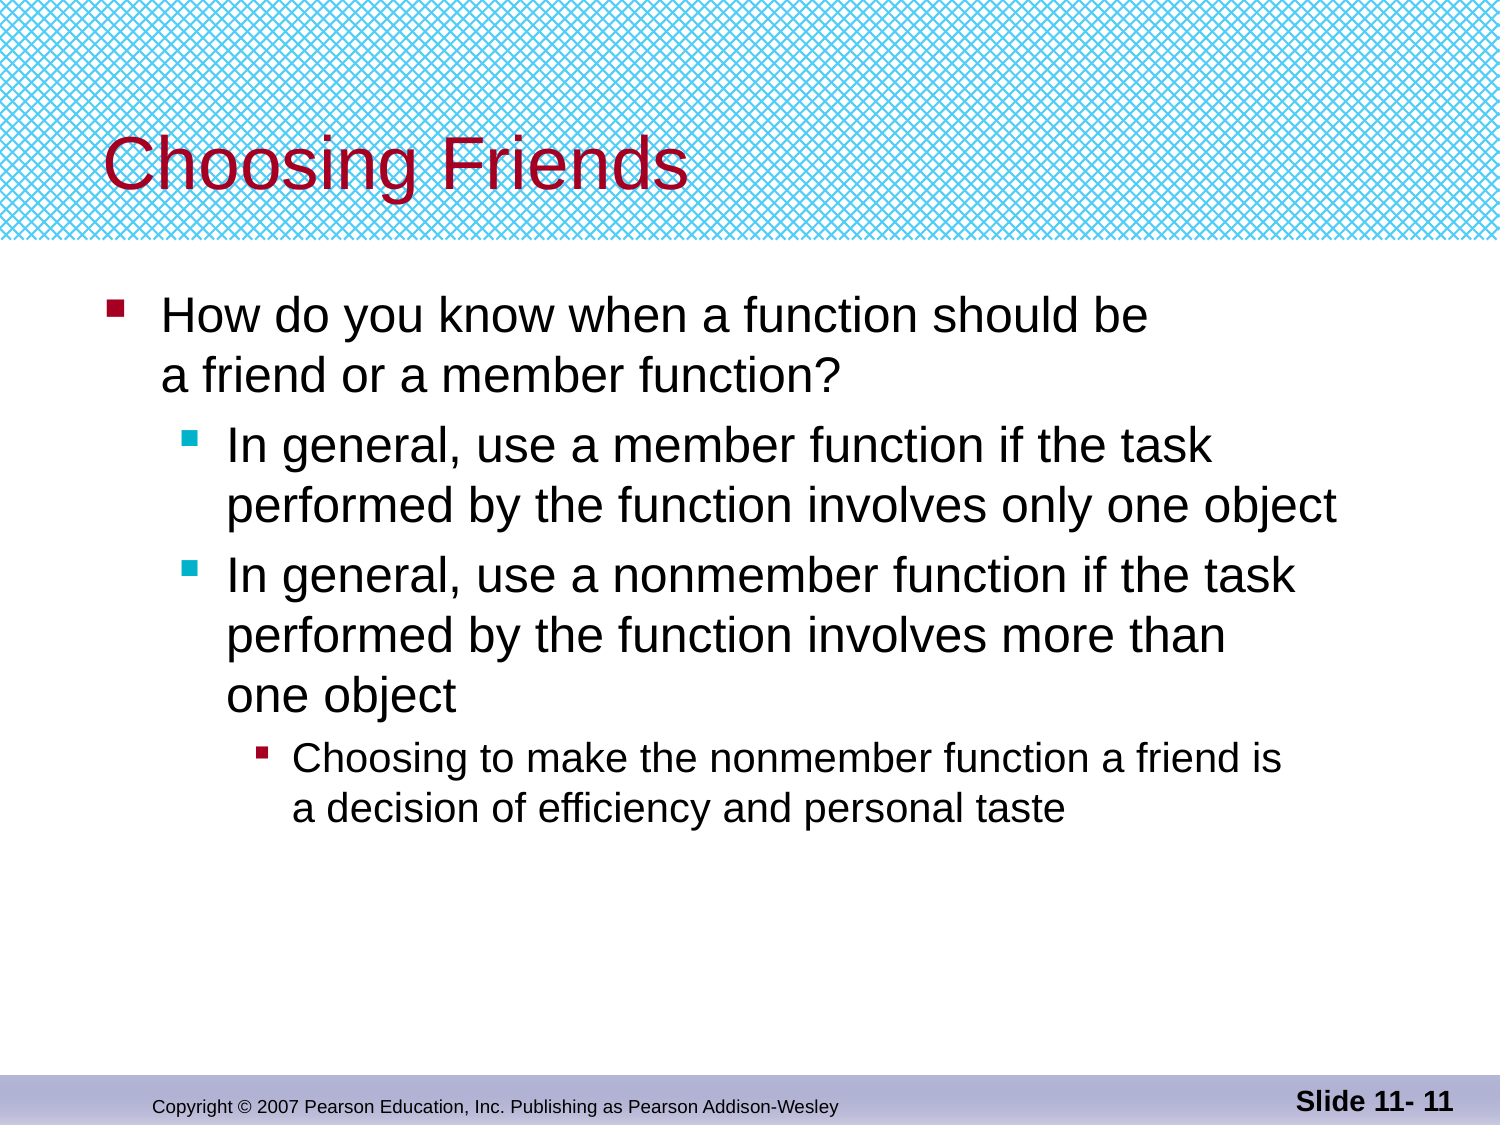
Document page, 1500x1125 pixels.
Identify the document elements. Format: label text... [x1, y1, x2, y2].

title Choosing Friends [87, 49, 1450, 213]
slide_number Slide 11- 11 [1156, 1050, 1469, 1125]
list How do you know when a function should be a friend or a member function? In general, use a member function if the task performed by the function involves only one object In general, use a nonmember function if the task performed by the function involves more than one object Choosing to make the nonmember function a friend is a decision of efficiency and personal taste [89, 275, 1450, 1025]
